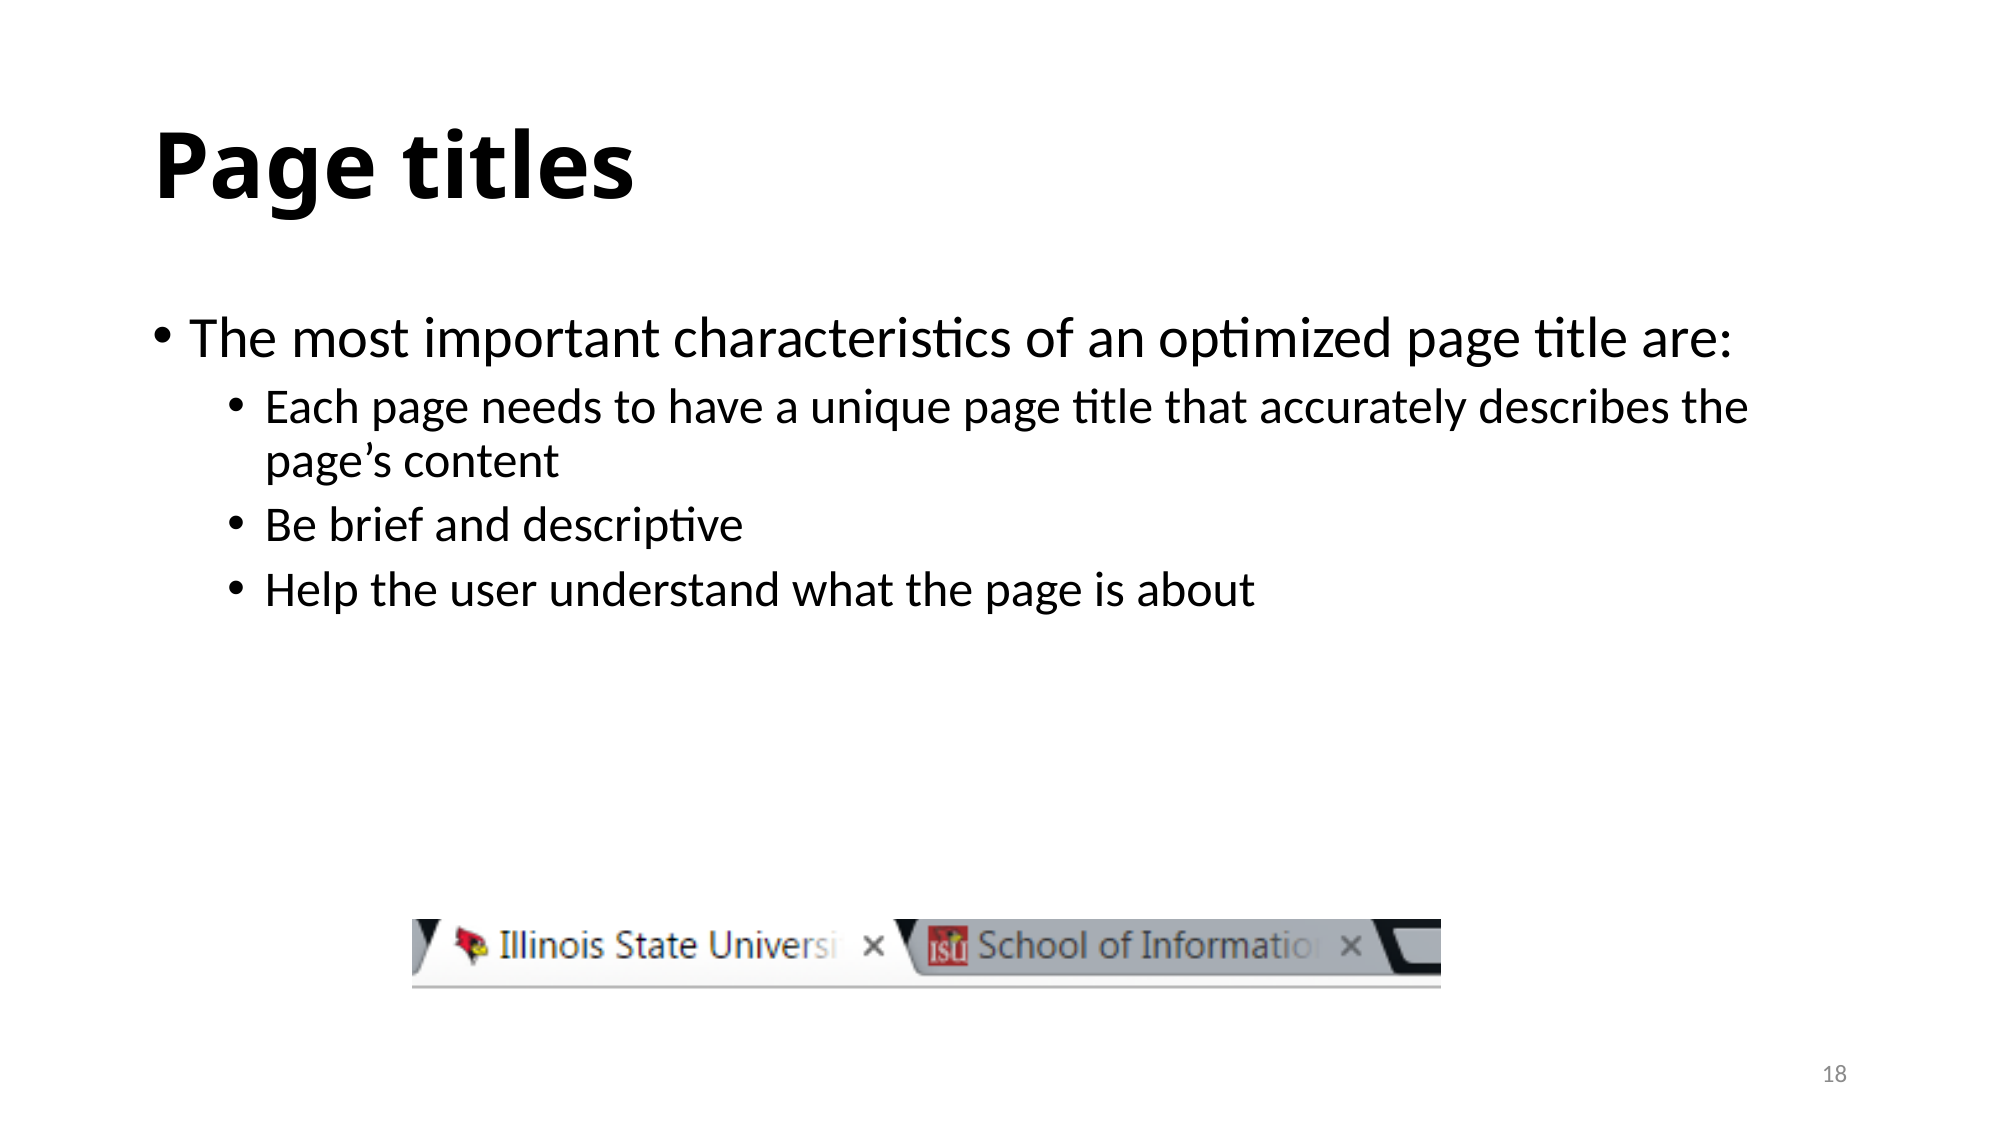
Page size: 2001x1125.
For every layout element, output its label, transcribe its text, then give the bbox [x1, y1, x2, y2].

slide_number 18 [1412, 1042, 1863, 1103]
title Page titles [137, 59, 1863, 278]
list The most important characteristics of an optimized page title are: Each page needs to have a unique page title that accurately describes the page’s content Be brief and descriptive Help the user understand what the page is about [137, 299, 1863, 1014]
picture [412, 919, 1441, 1014]
